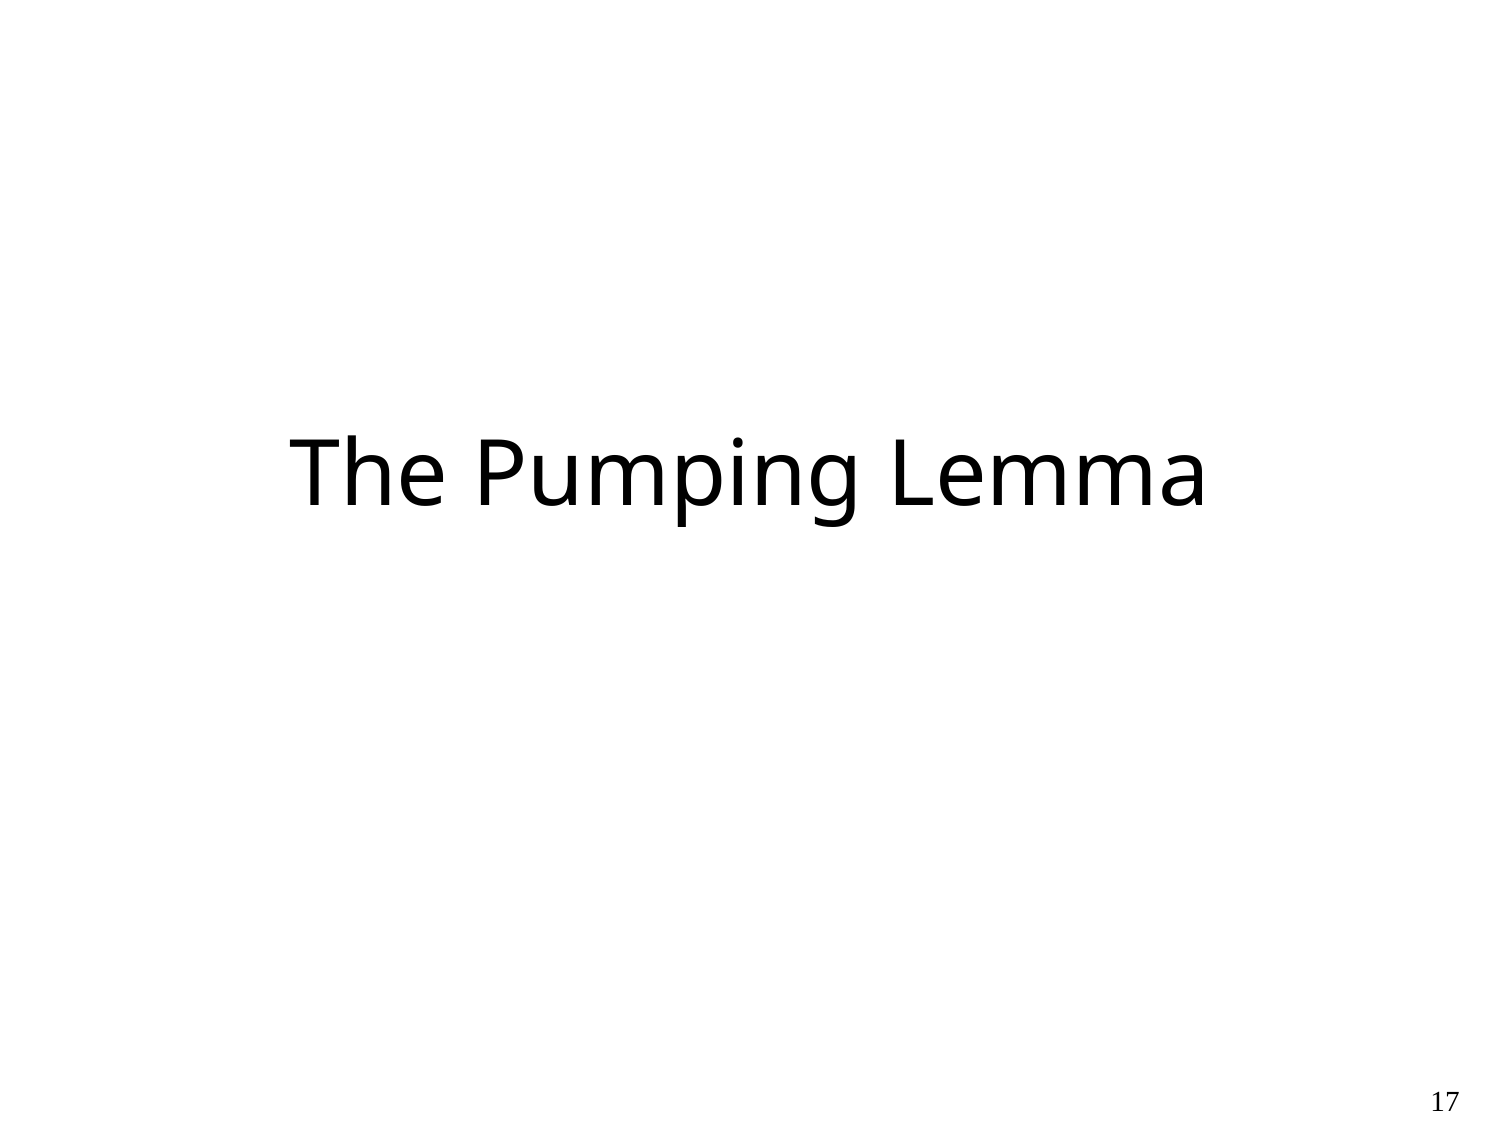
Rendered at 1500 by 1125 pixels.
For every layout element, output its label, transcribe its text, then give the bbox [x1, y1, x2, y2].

slide_number 17 [1162, 1074, 1476, 1125]
title The Pumping Lemma [112, 374, 1388, 563]
